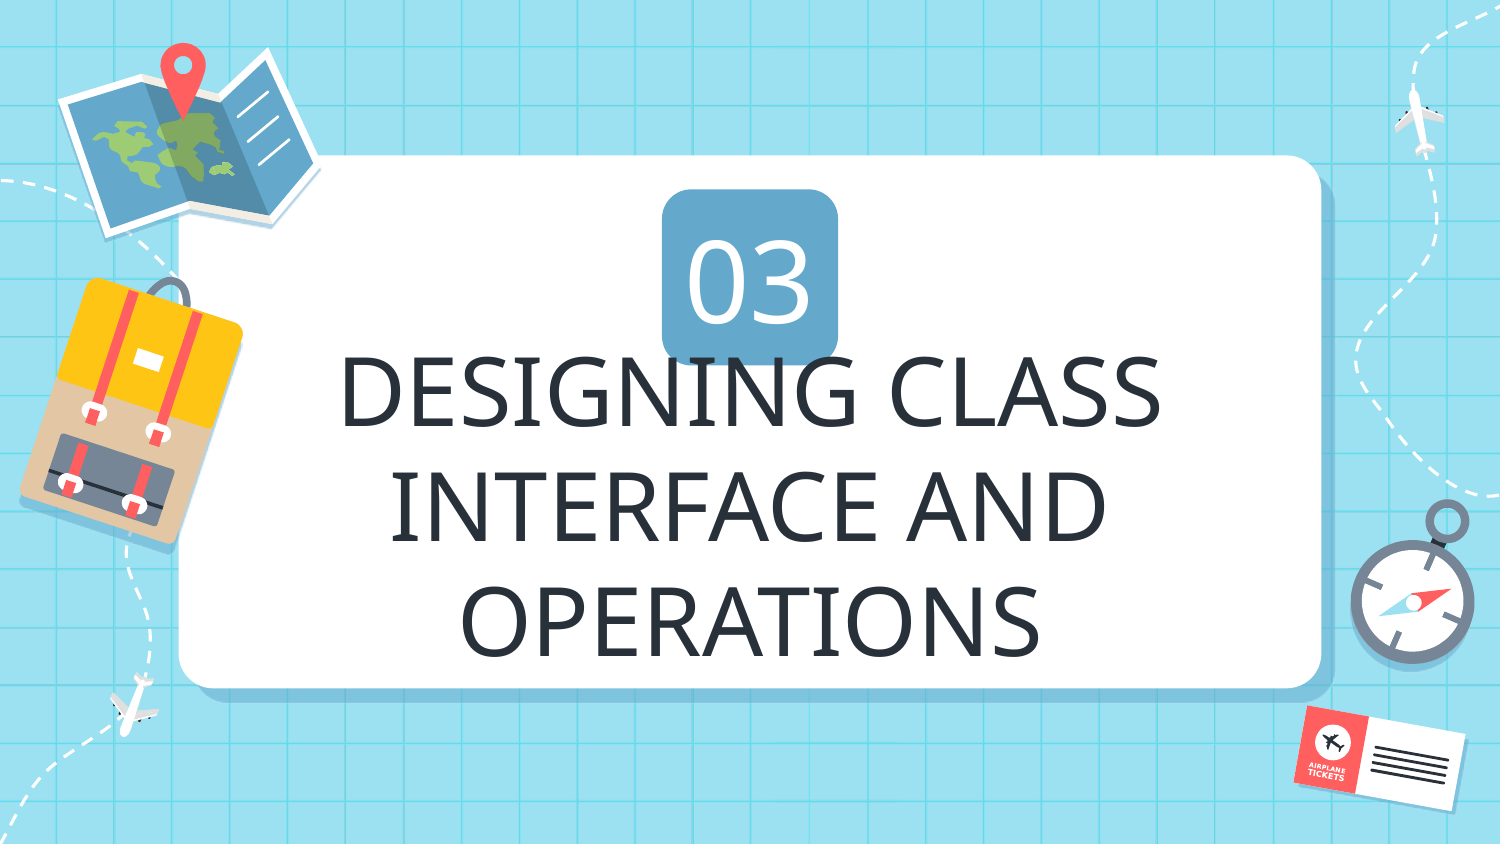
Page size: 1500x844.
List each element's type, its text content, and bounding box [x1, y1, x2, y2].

title DESIGNING CLASS INTERFACE AND OPERATIONS [177, 434, 1323, 573]
title 03 [661, 189, 839, 366]
